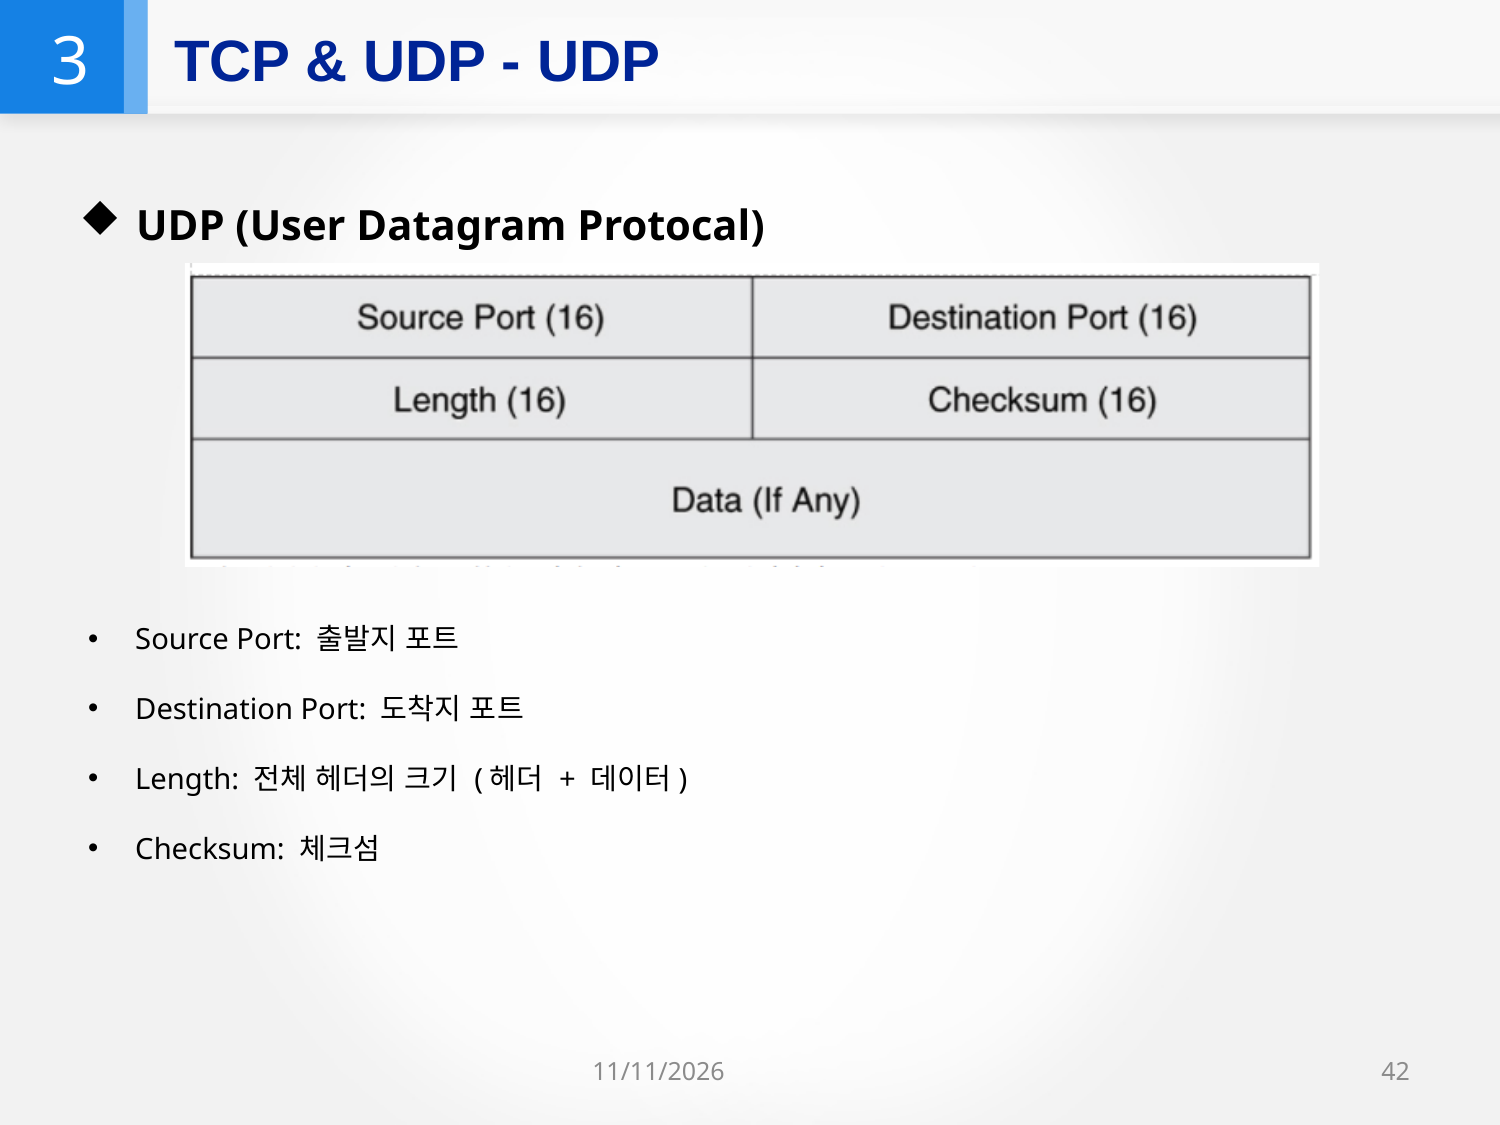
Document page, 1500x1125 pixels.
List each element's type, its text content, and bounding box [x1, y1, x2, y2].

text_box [0, 0, 1500, 114]
text_box UDP (User Datagram Protocal) [64, 141, 1336, 257]
slide_number 42 [1074, 1042, 1425, 1103]
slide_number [577, 1042, 928, 1103]
text_box Source Port: 출발지 포트 Destination Port: 도착지 포트 Length: 전체 헤더의 크기 (헤더 + 데이터) Checksum: 체크섬 [73, 578, 1344, 873]
picture [0, 114, 1500, 1125]
